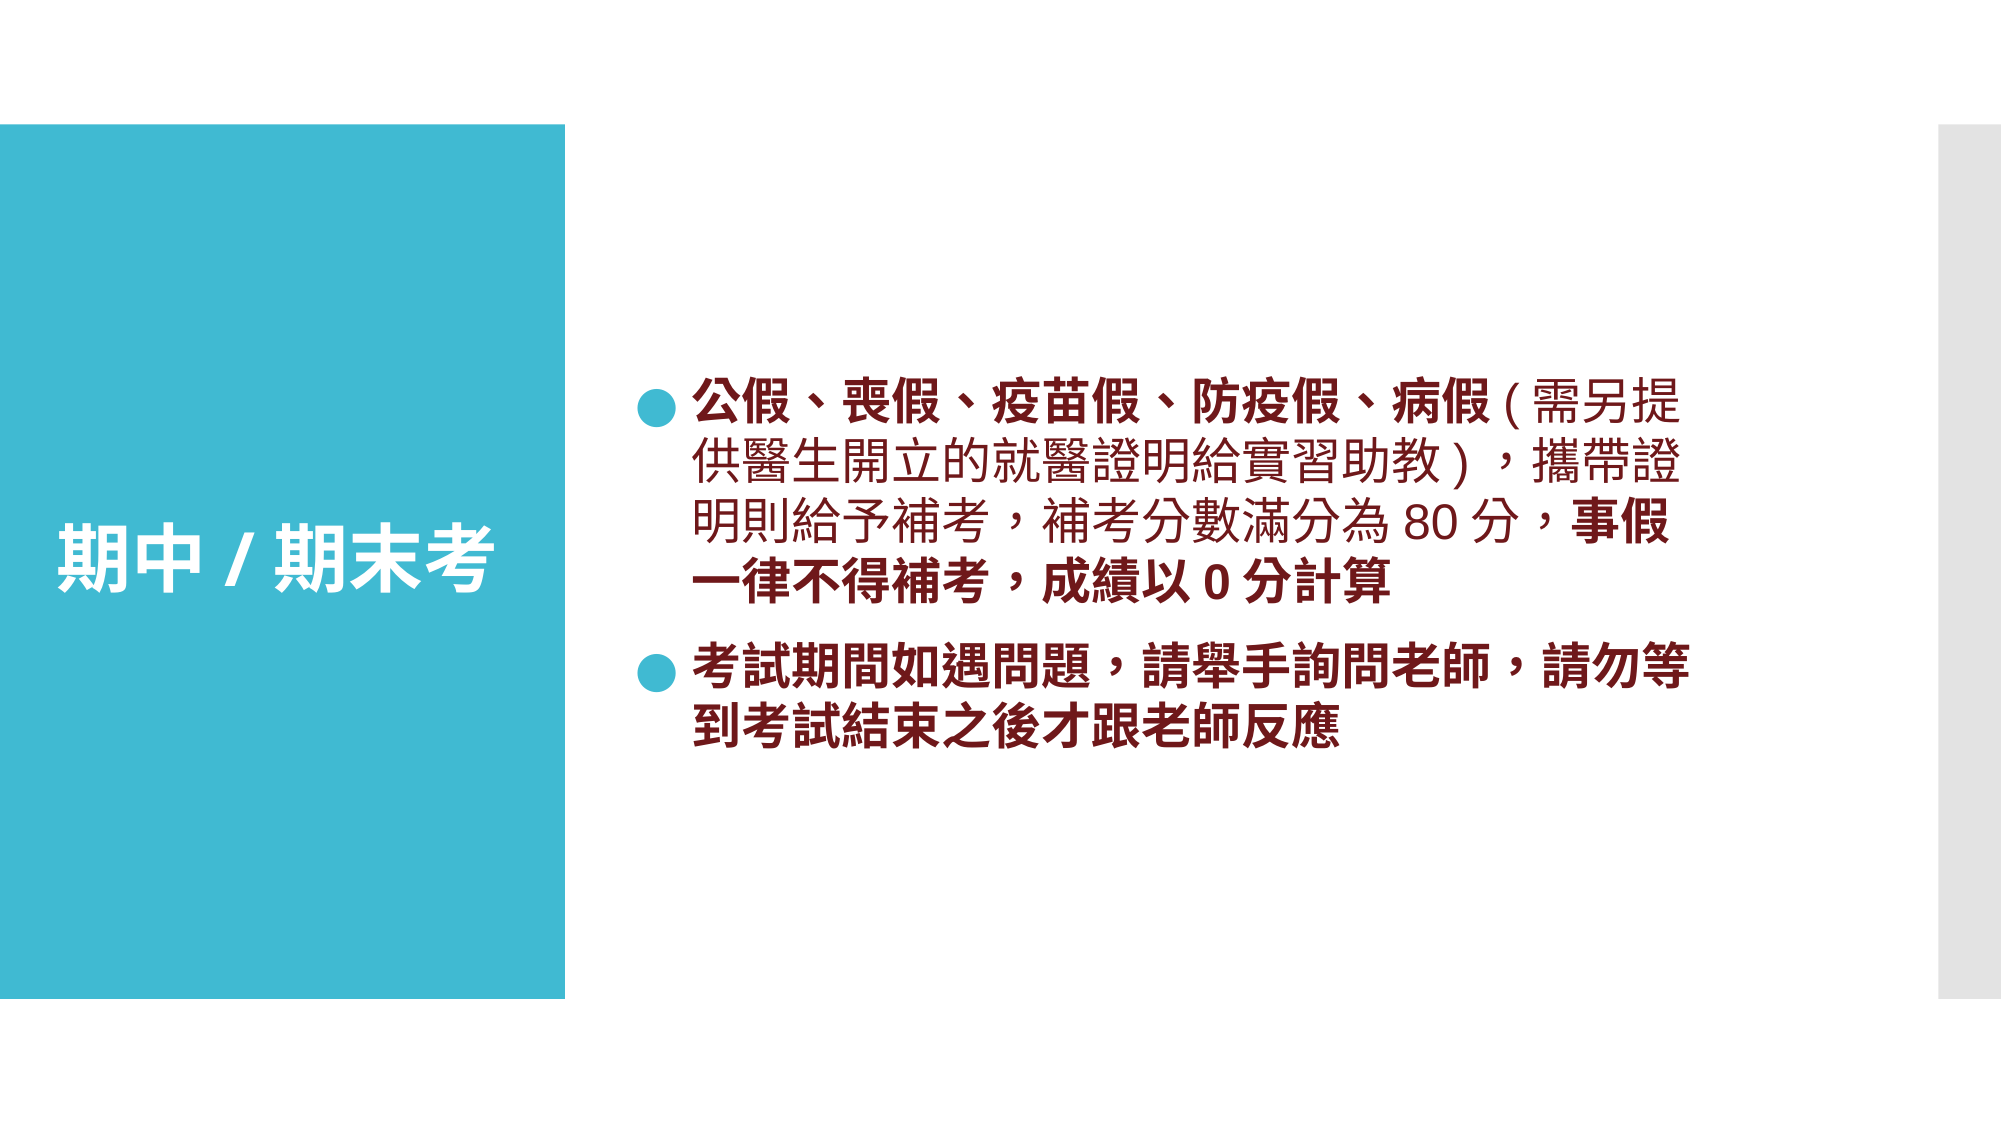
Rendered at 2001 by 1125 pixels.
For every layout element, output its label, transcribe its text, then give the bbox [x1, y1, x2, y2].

list 公假、喪假、疫苗假、防疫假、病假(需另提供醫生開立的就醫證明給實習助教)，攜帶證明則給予補考，補考分數滿分為80分，事假一律不得補考，成績以0分計算 考試期間如遇問題，請舉手詢問老師，請勿等到考試結束之後才跟老師反應 [619, 204, 1729, 919]
title 期中/期末考 [41, 184, 525, 940]
